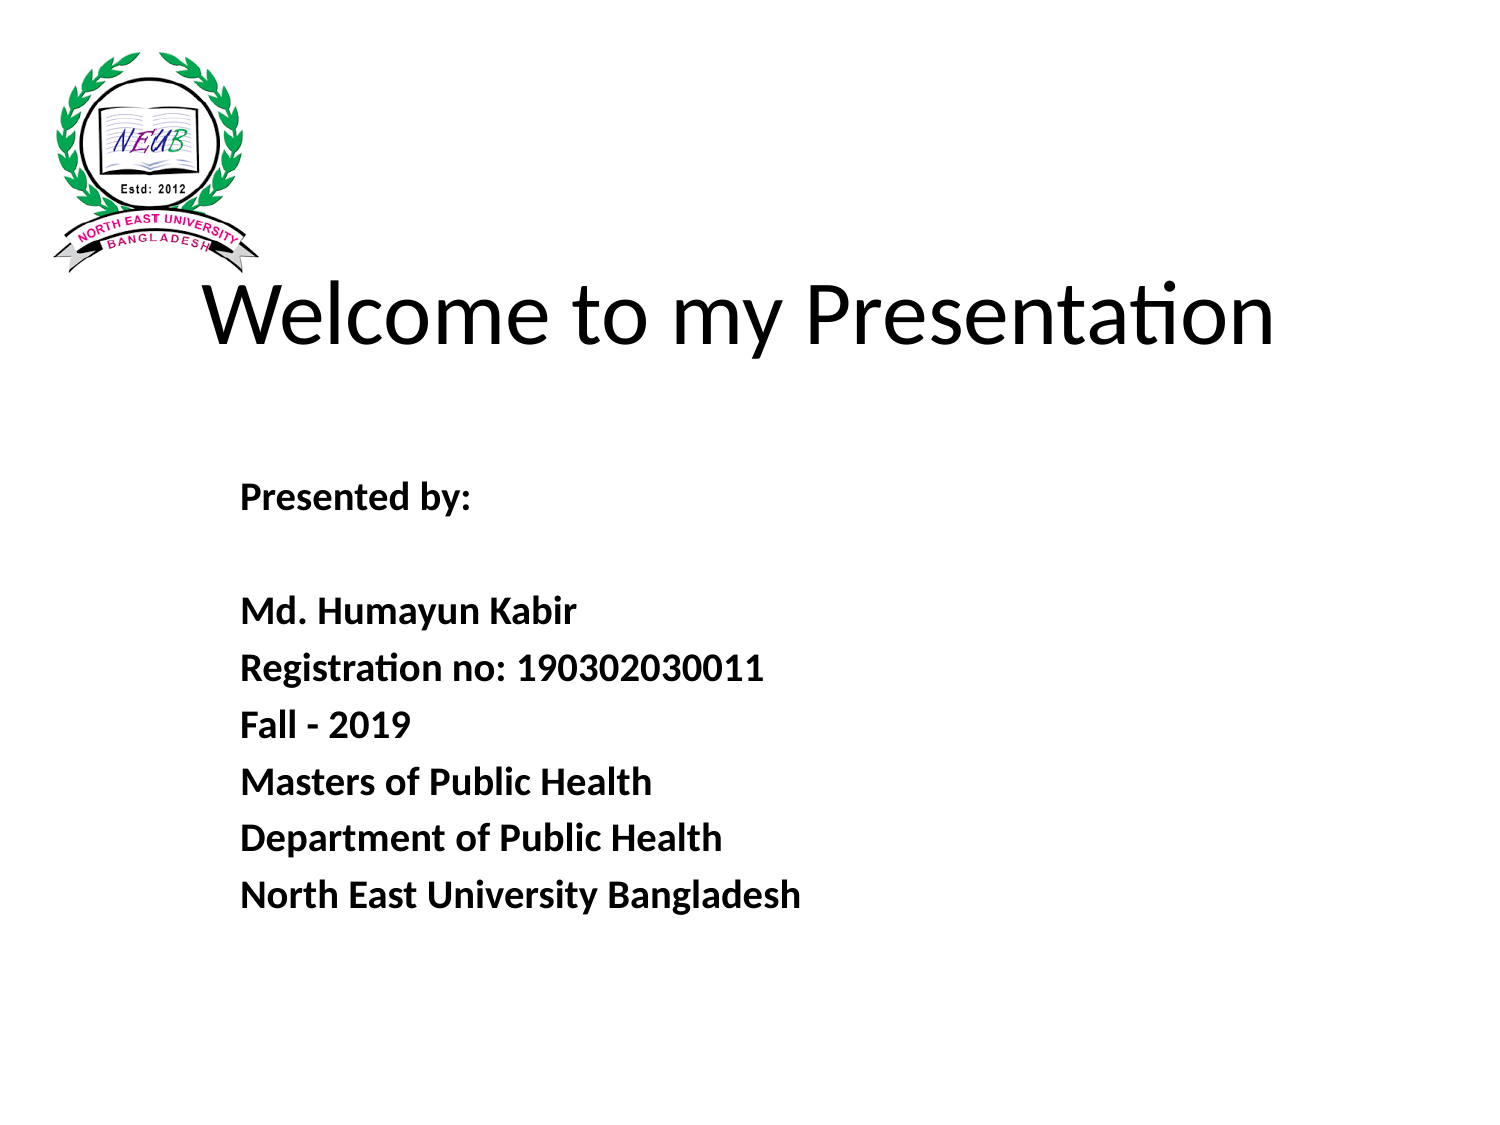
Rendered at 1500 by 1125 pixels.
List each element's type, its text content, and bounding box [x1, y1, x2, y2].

subtitle Presented by: Md. Humayun Kabir Registration no: 190302030011 Fall - 2019 Masters of Public Health Department of Public Health North East University Bangladesh [225, 462, 1275, 925]
title Welcome to my Presentation [112, 187, 1388, 429]
picture [49, 49, 263, 276]
